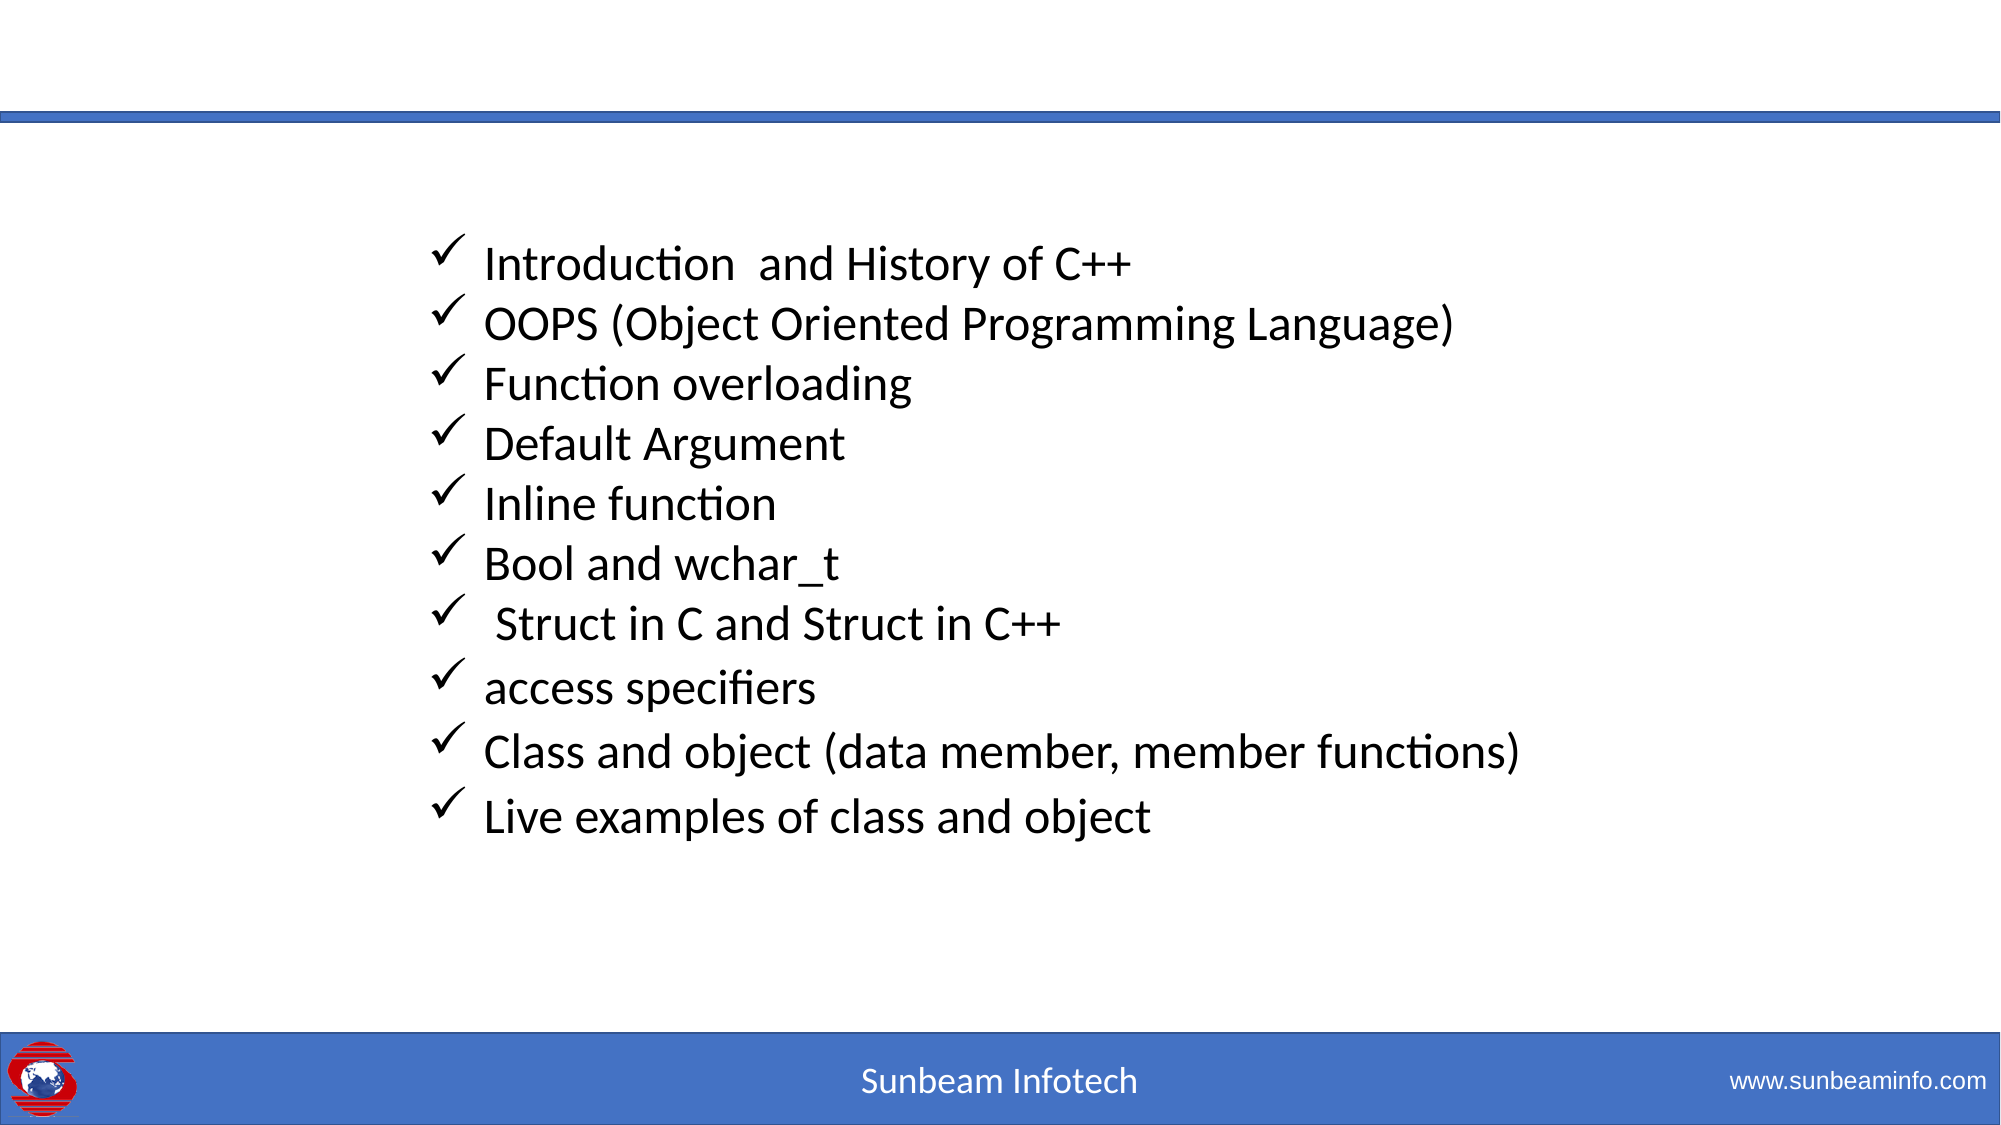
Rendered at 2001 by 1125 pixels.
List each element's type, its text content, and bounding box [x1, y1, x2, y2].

text_box Introduction and History of C++ OOPS (Object Oriented Programming Language) Function overloading Default Argument Inline function Bool and wchar_t Struct in C and Struct in C++ access specifiers Class and object (data member, member functions) Live examples of class and object [412, 223, 1651, 911]
picture [1, 1036, 82, 1117]
